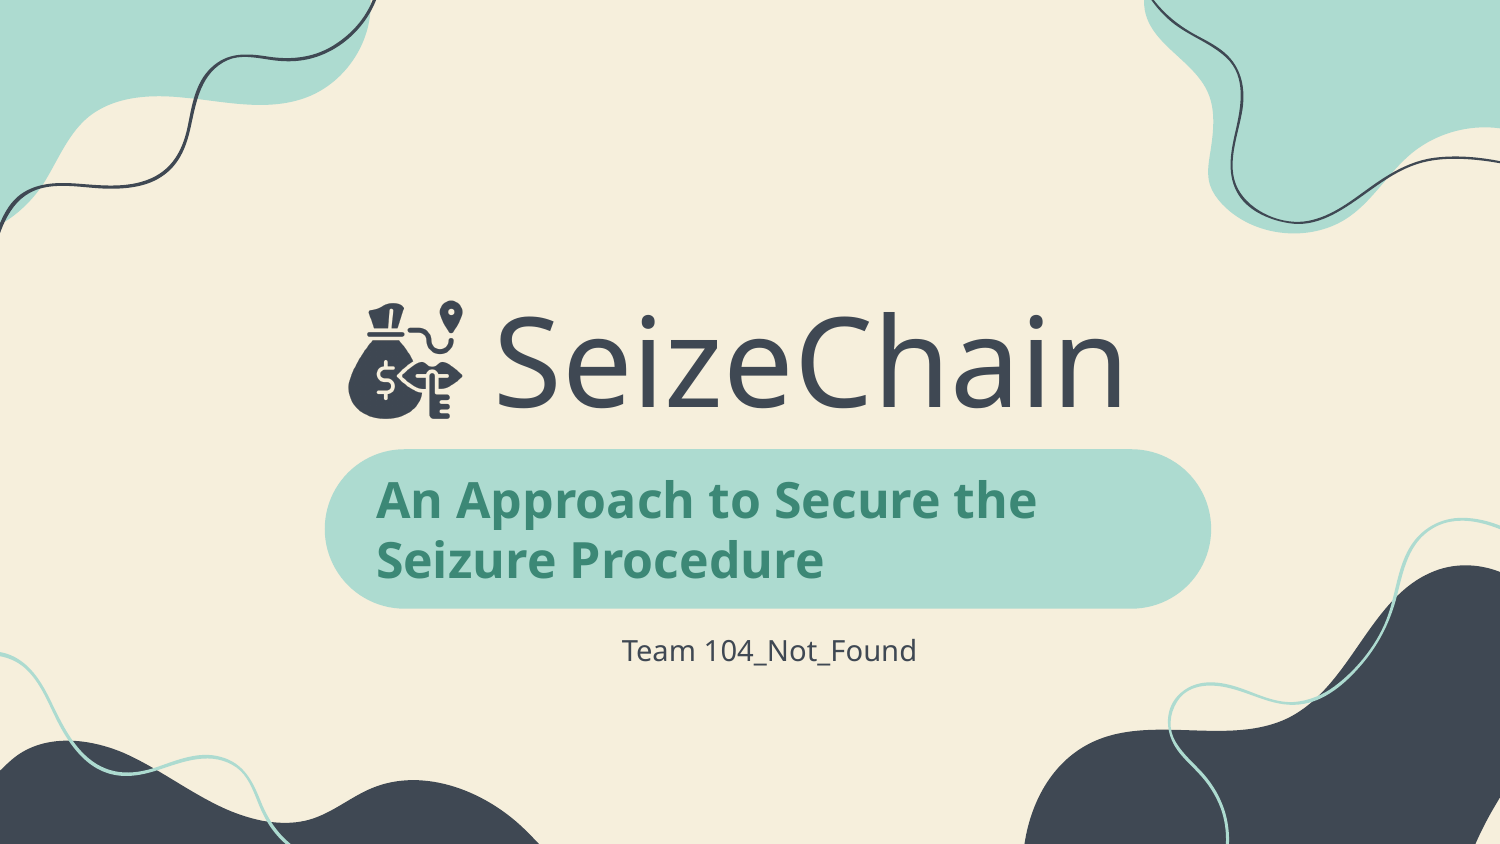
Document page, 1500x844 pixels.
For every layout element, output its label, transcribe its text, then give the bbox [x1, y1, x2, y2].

title SeizeChain [497, 299, 1145, 409]
subtitle An Approach to Secure the Seizure Procedure [376, 468, 1137, 582]
text_box Team 104_Not_Found [607, 624, 962, 675]
picture [312, 267, 494, 450]
text_box [324, 449, 1212, 609]
